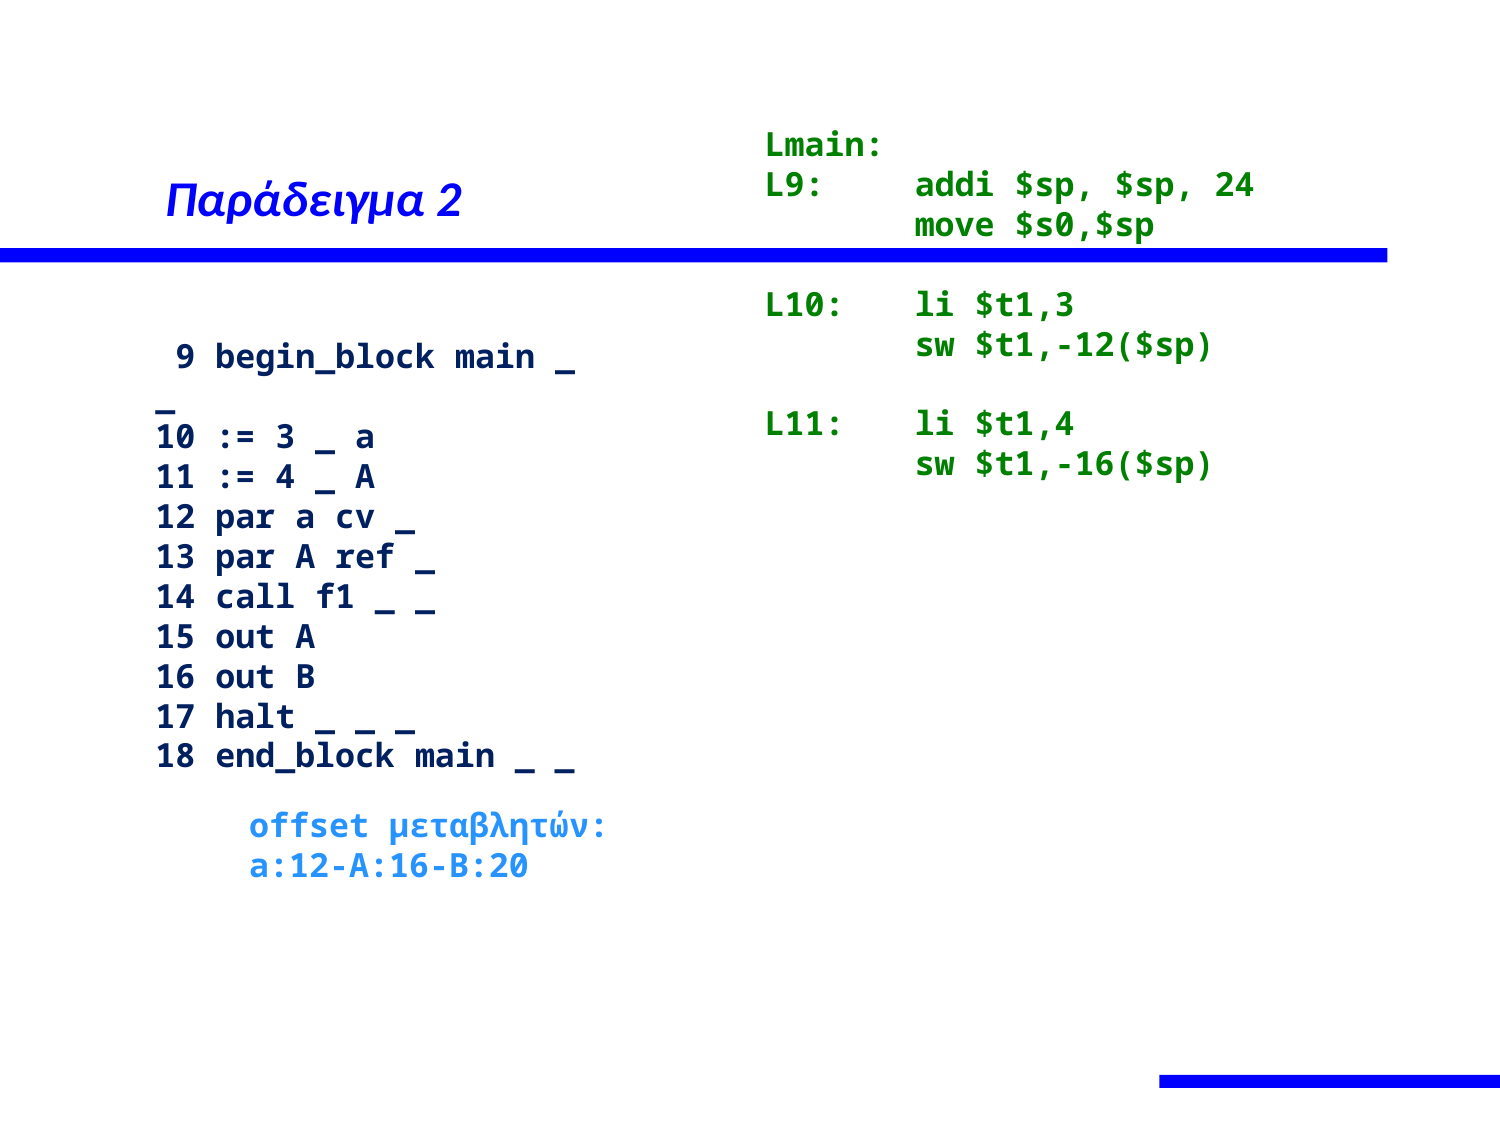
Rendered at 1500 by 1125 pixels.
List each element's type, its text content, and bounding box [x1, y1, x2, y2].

title Παράδειγμα 2 [149, 46, 1455, 235]
text_box 9 begin_block main _ _ 10 := 3 _ a 11 := 4 _ A 12 par a cv _ 13 par A ref _ 14 call f1 _ _ 15 out A 16 out B 17 halt _ _ _ 18 end_block main _ _ [140, 328, 598, 782]
text_box offset μεταβλητών: a:12-A:16-B:20 [234, 796, 645, 932]
text_box Lmain: L9: addi $sp, $sp, 24 move $s0,$sp L10: li $t1,3 sw $t1,-12($sp) L11: li $t1,4 sw $t1,-16($sp) [749, 115, 1348, 530]
